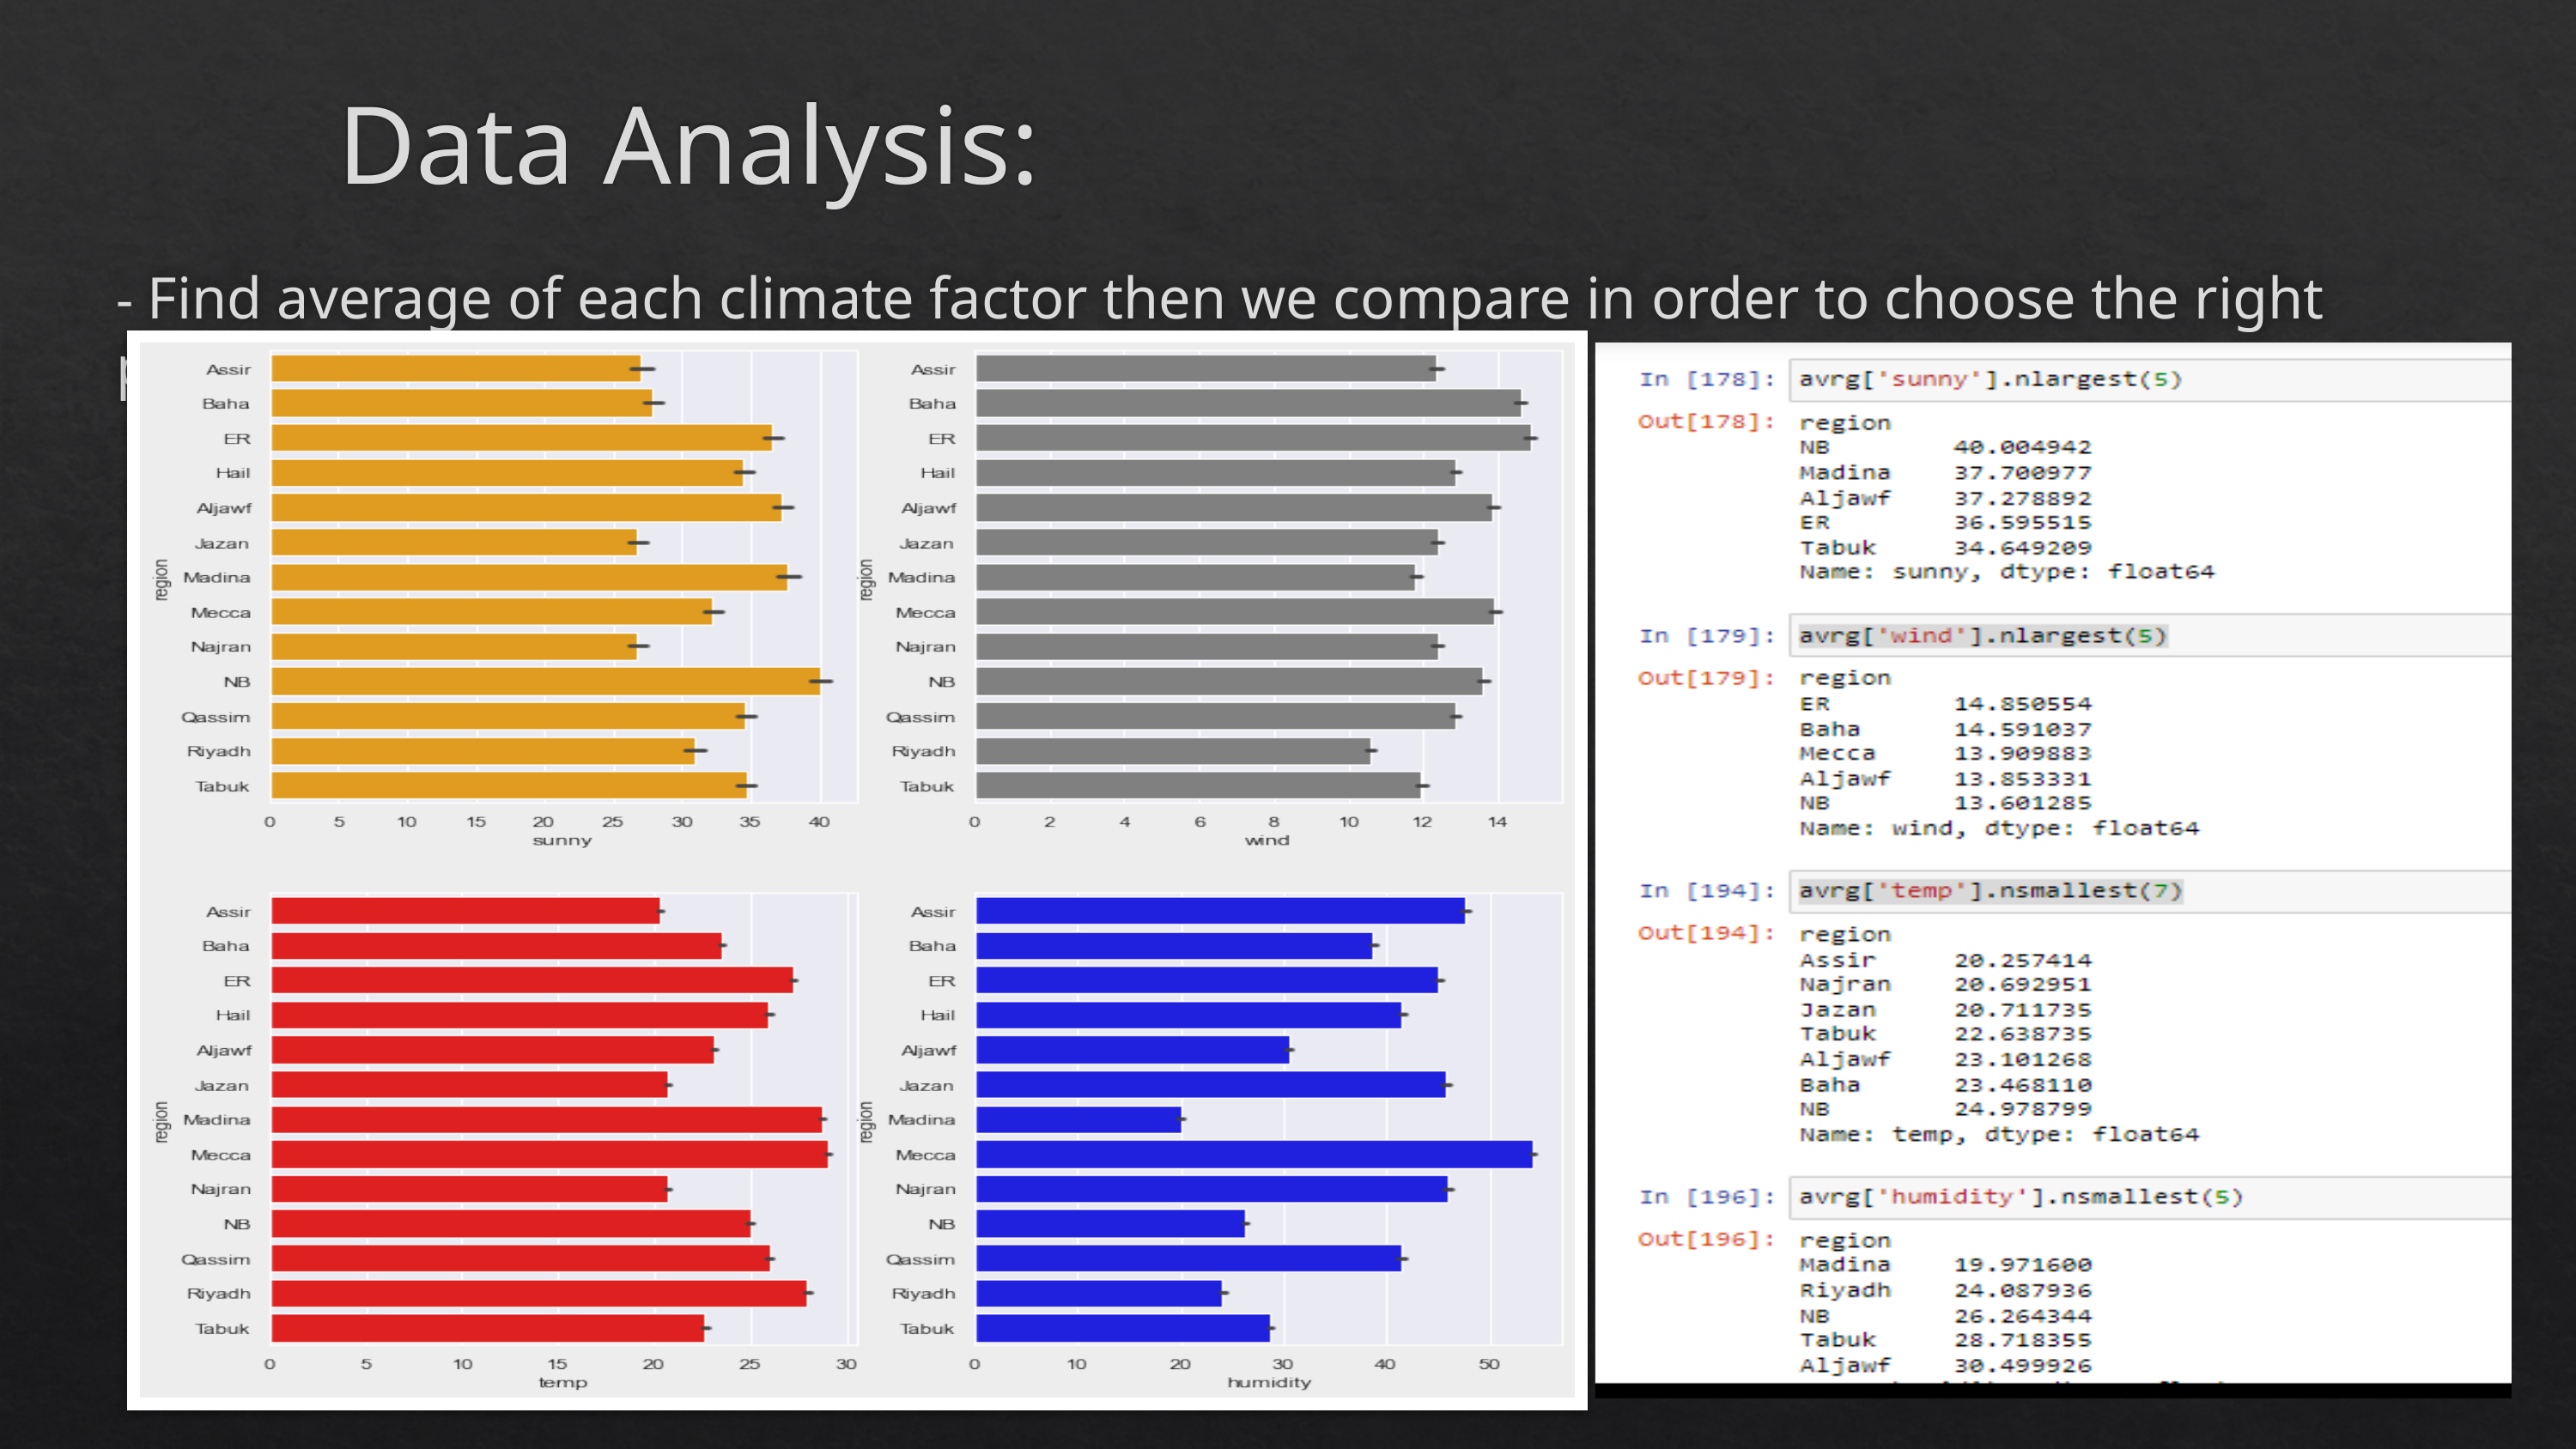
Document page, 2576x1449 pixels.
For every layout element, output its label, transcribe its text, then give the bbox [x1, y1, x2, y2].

picture [139, 342, 1576, 1398]
picture [1595, 342, 2512, 1398]
title Data Analysis: [90, 51, 1288, 212]
list - Find average of each climate factor then we compare in order to choose the right places: [89, 235, 2542, 1426]
